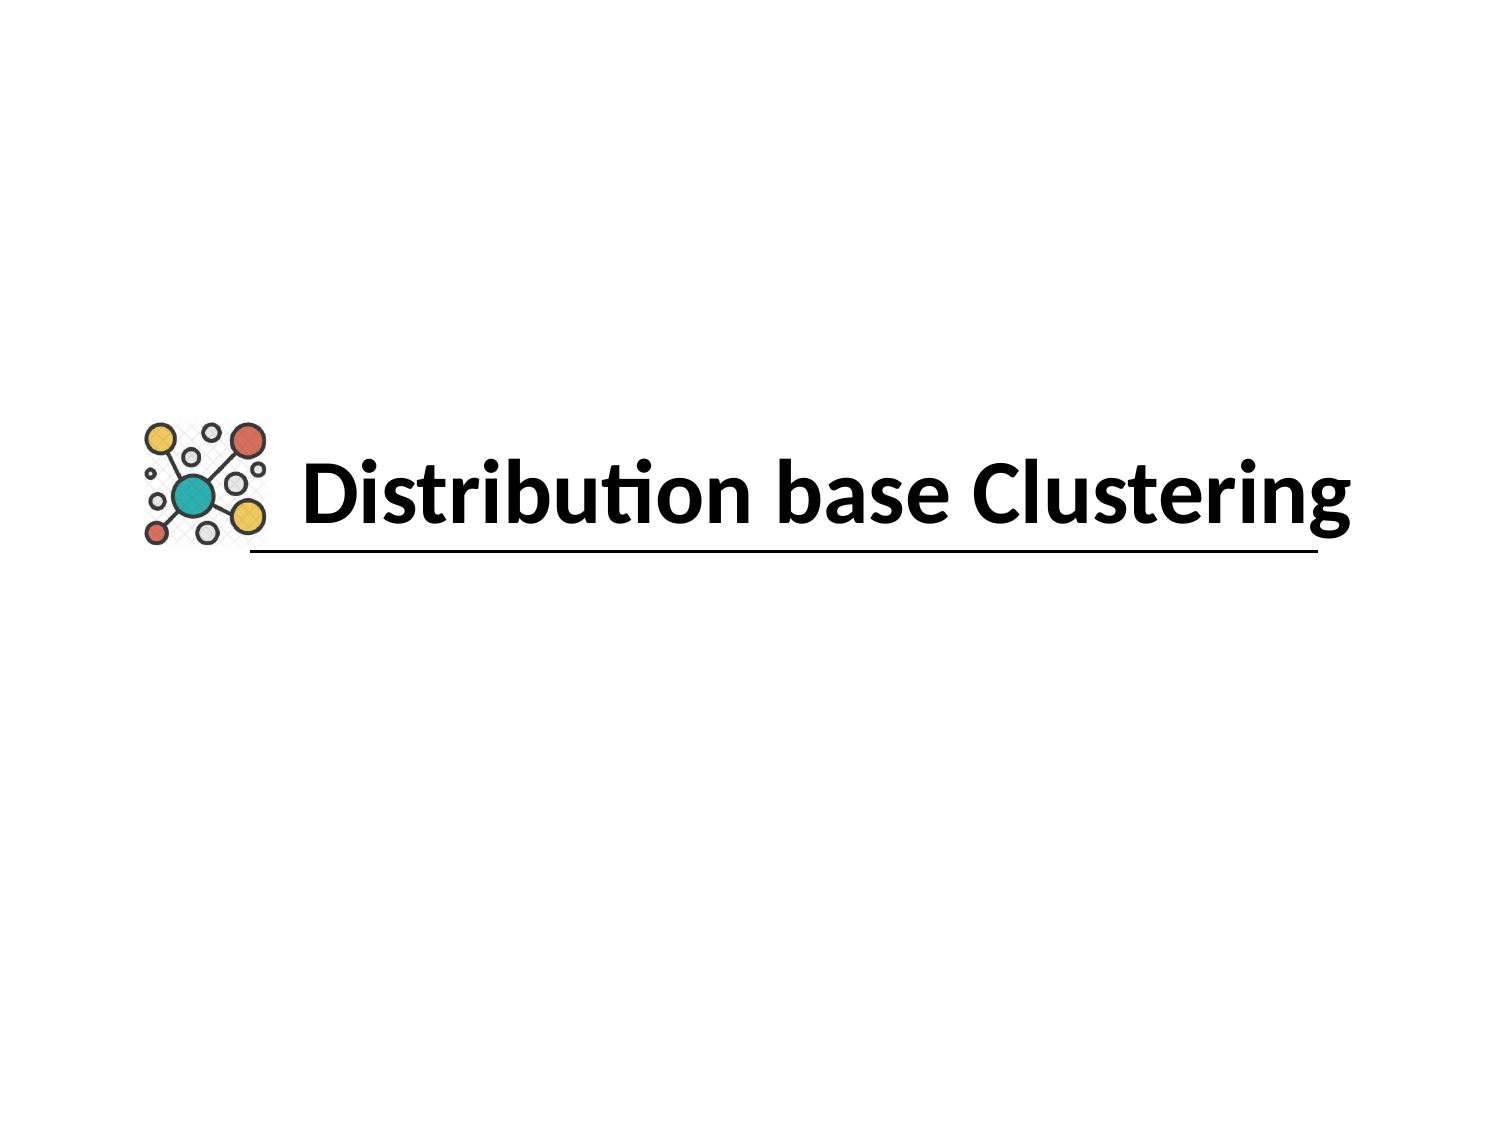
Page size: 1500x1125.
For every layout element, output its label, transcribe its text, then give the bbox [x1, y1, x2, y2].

picture [139, 418, 270, 549]
text_box Distribution base Clustering [286, 424, 1369, 550]
